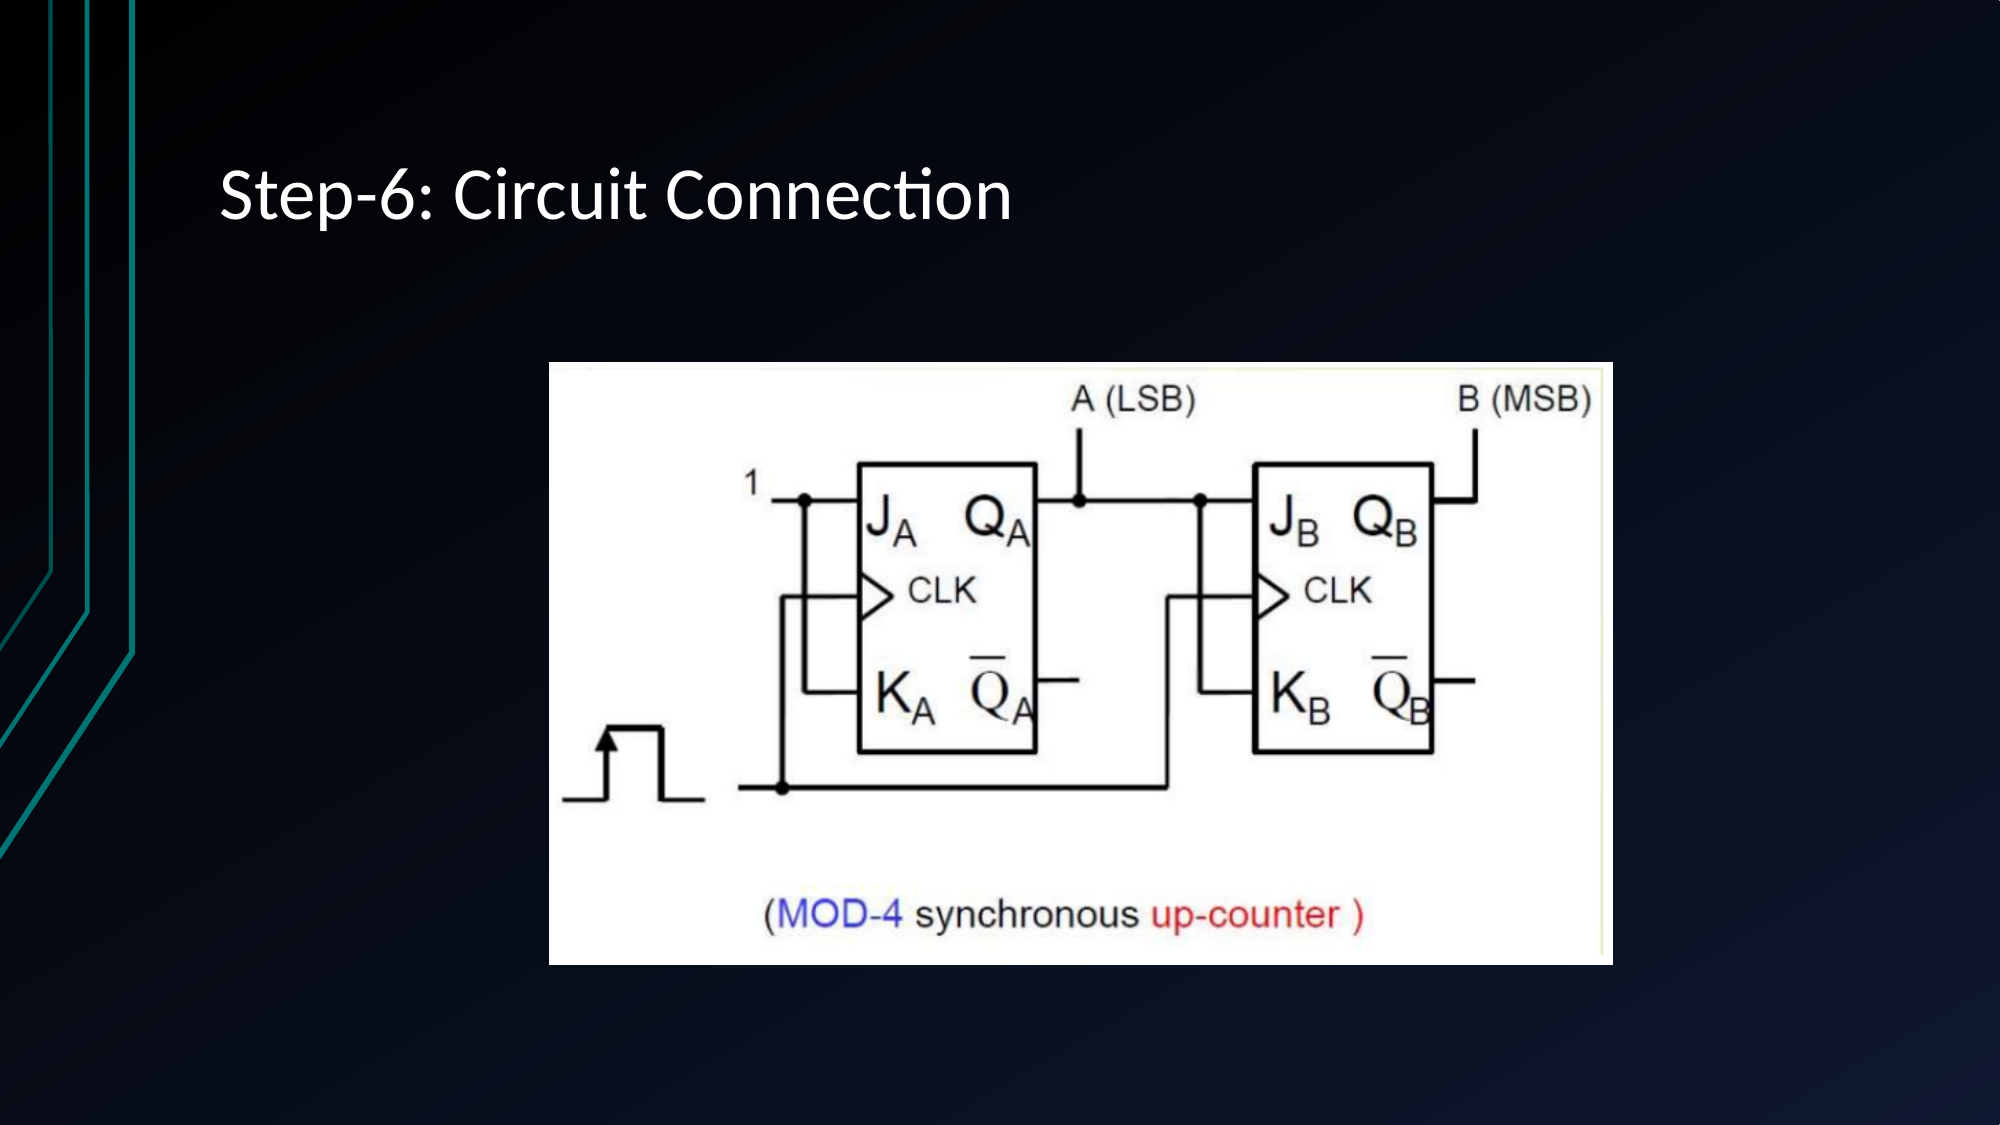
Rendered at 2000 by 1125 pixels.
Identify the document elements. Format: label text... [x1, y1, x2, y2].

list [549, 362, 1613, 965]
title Step-6: Circuit Connection [199, 45, 1900, 246]
